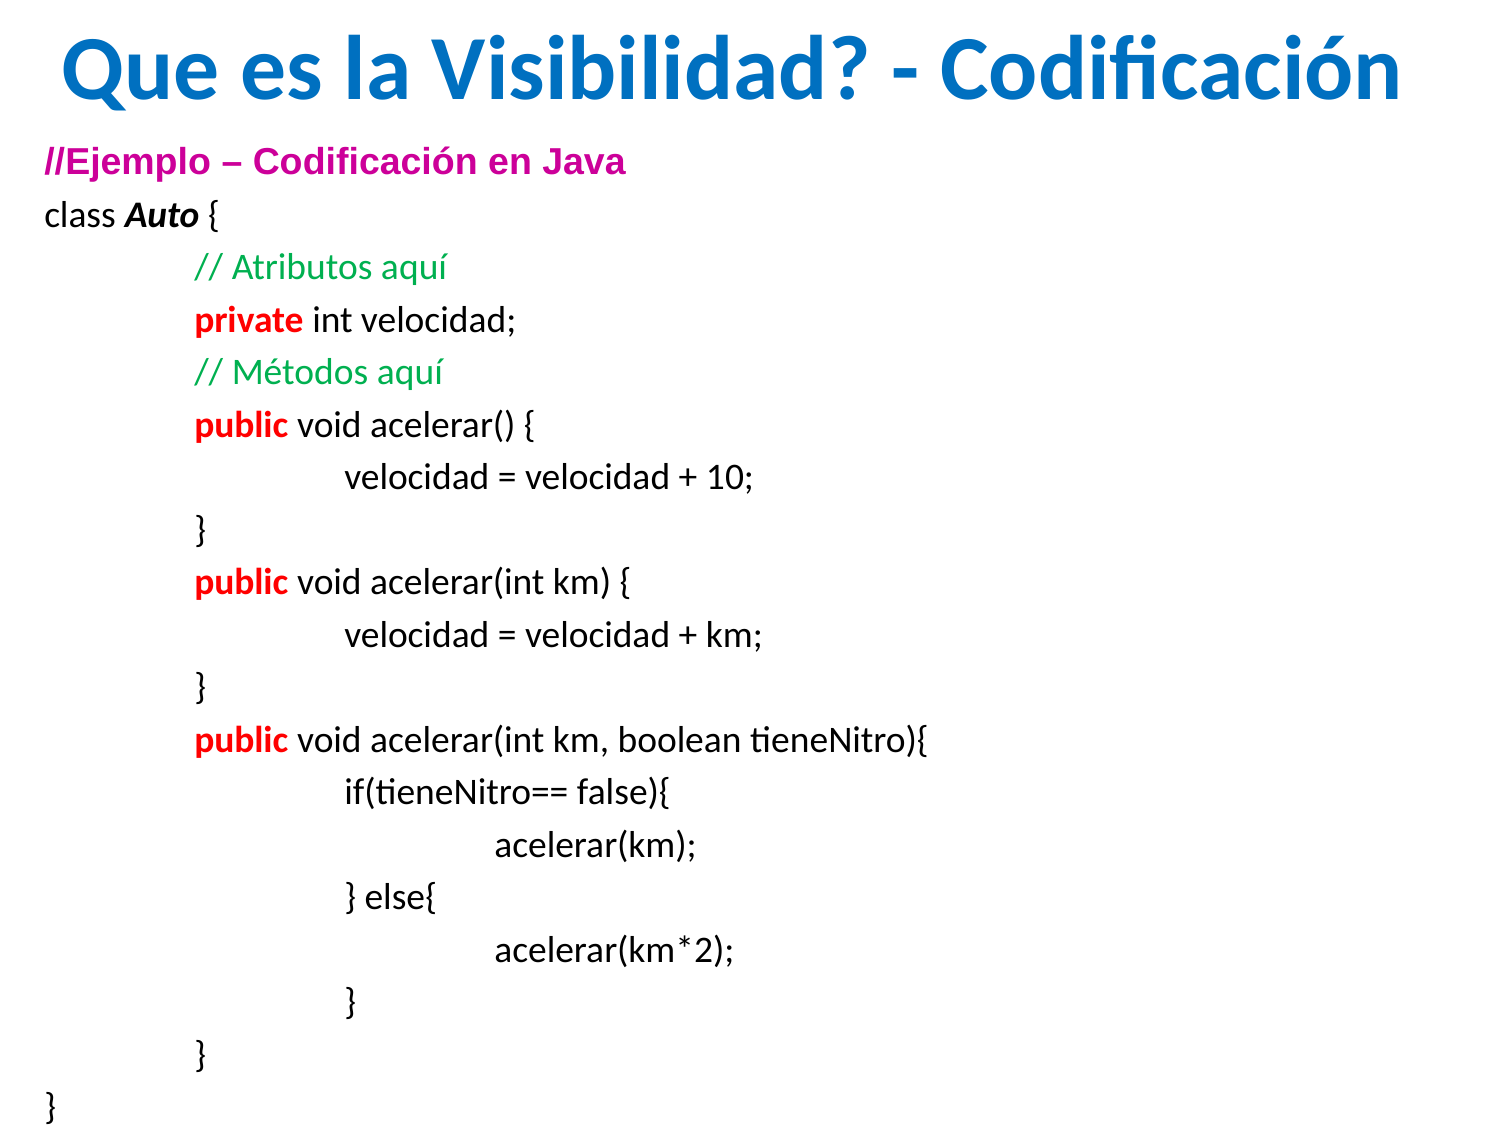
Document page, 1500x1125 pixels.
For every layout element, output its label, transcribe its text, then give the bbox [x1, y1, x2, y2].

text_box Que es la Visibilidad? - Codificación [29, 0, 1436, 125]
subtitle //Ejemplo – Codificación en Java class Auto { // Atributos aquí private int velocidad; // Métodos aquí public void acelerar() { velocidad = velocidad + 10; } public void acelerar(int km) { velocidad = velocidad + km; } public void acelerar(int km, boolean tieneNitro){ if(tieneNitro== false){ acelerar(km); } else{ acelerar(km*2); } } } [29, 32, 1500, 1125]
